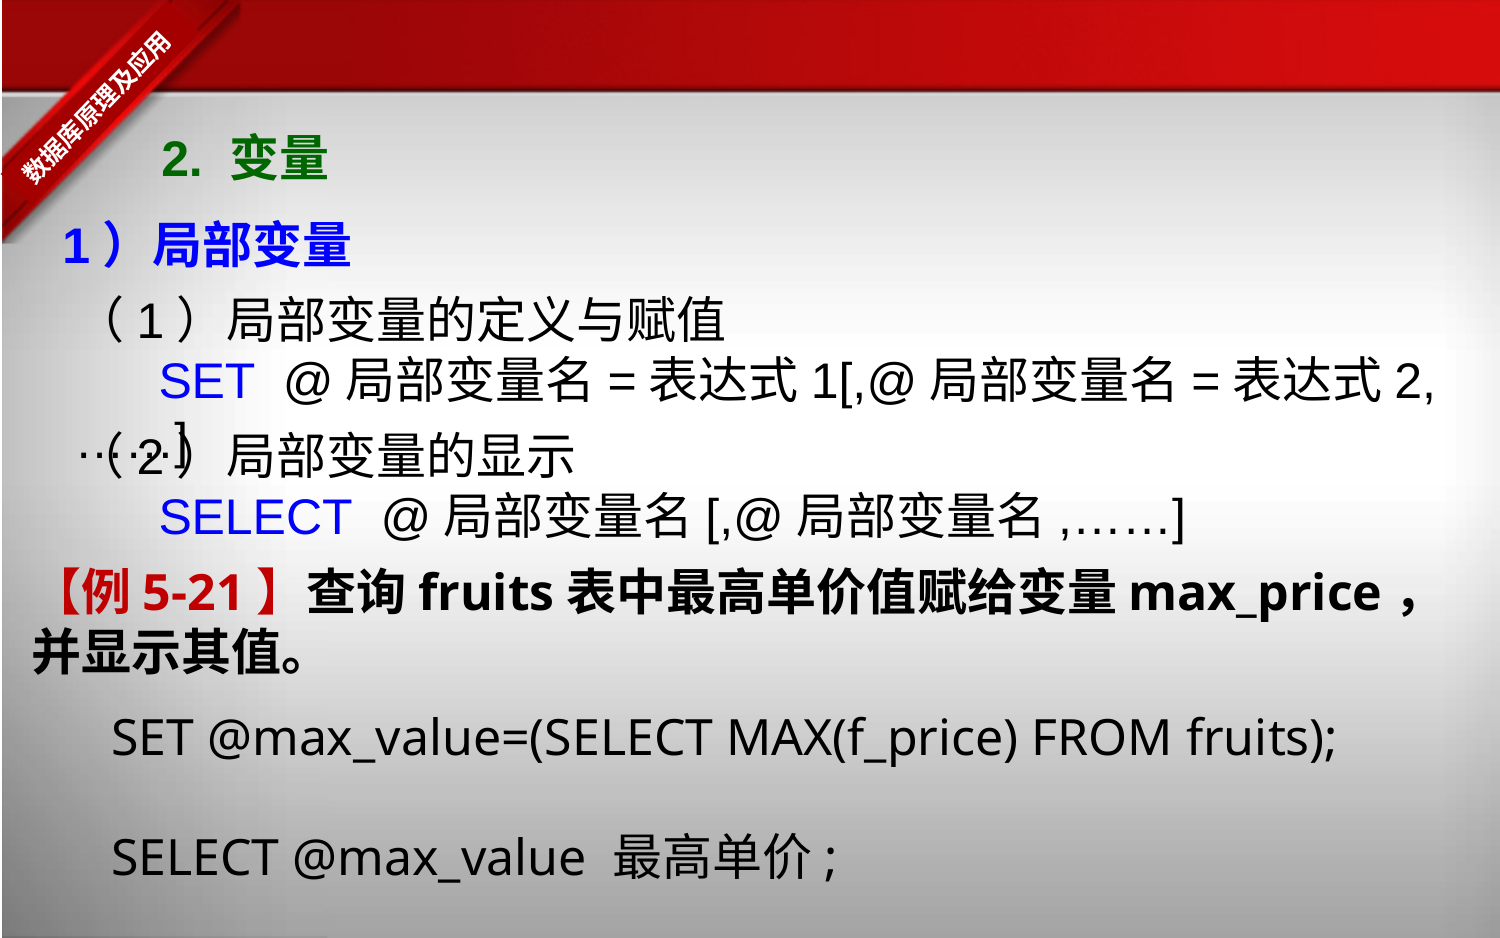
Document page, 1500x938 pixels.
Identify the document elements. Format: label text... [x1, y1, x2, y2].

text_box SET @max_value=(SELECT MAX(f_price) FROM fruits); SELECT @max_value 最高单价; [95, 697, 1500, 893]
picture [2, 0, 167, 171]
text_box 【例5-21】查询fruits表中最高单价值赋给变量max_price，并显示其值。 [16, 553, 1484, 641]
text_box 2. 变量 [145, 130, 656, 194]
text_box 1）局部变量 [47, 205, 1500, 281]
text_box （2）局部变量的显示 SELECT @局部变量名[,@局部变量名,……] [59, 417, 1500, 553]
text_box （1）局部变量的定义与赋值 SET @局部变量名=表达式1[,@局部变量名=表达式2,……] [59, 281, 1500, 417]
picture [2, 0, 1500, 938]
